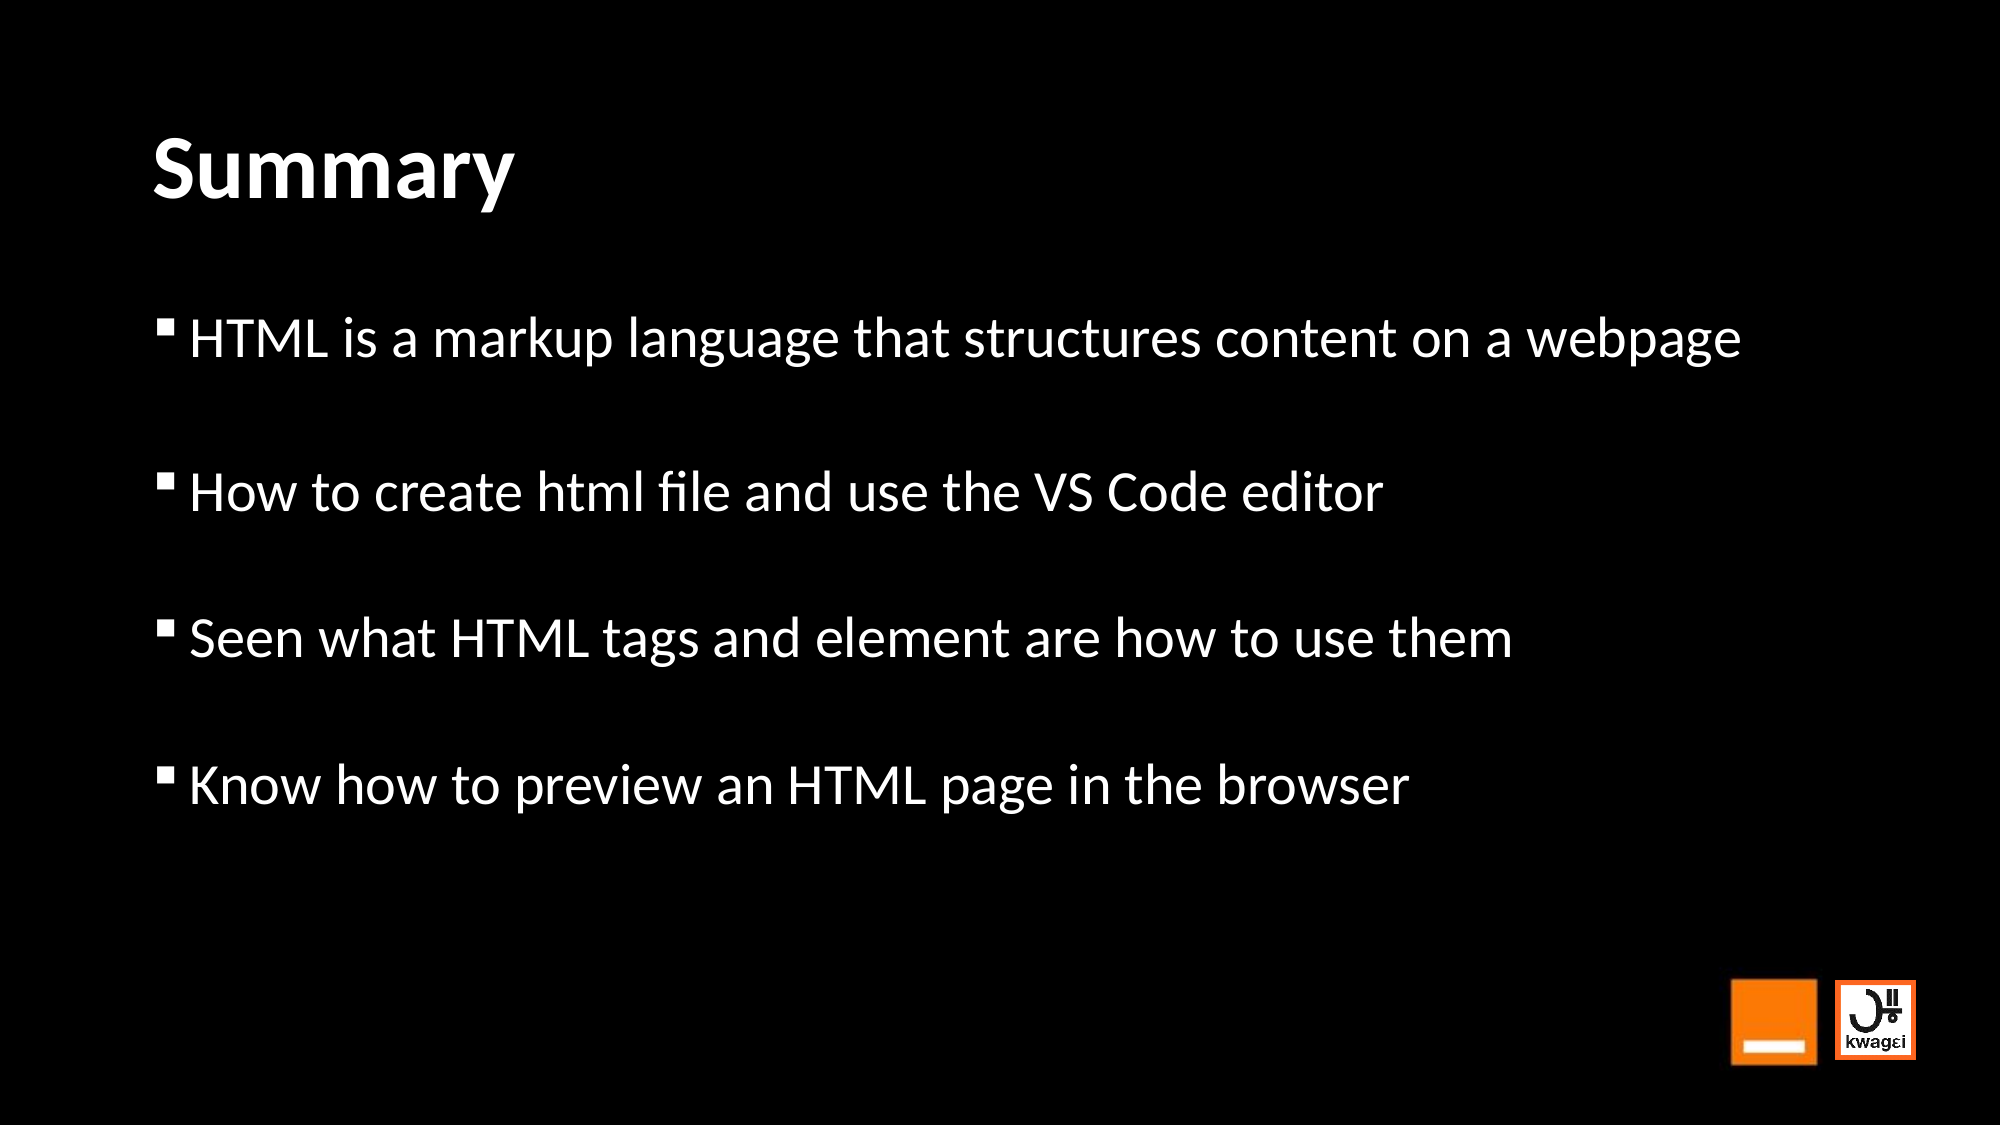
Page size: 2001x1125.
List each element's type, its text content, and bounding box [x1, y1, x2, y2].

list HTML is a markup language that structures content on a webpage How to create html file and use the VS Code editor Seen what HTML tags and element are how to use them Know how to preview an HTML page in the browser [137, 299, 1863, 1014]
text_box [1694, 942, 1916, 1103]
title Summary [137, 59, 1863, 278]
